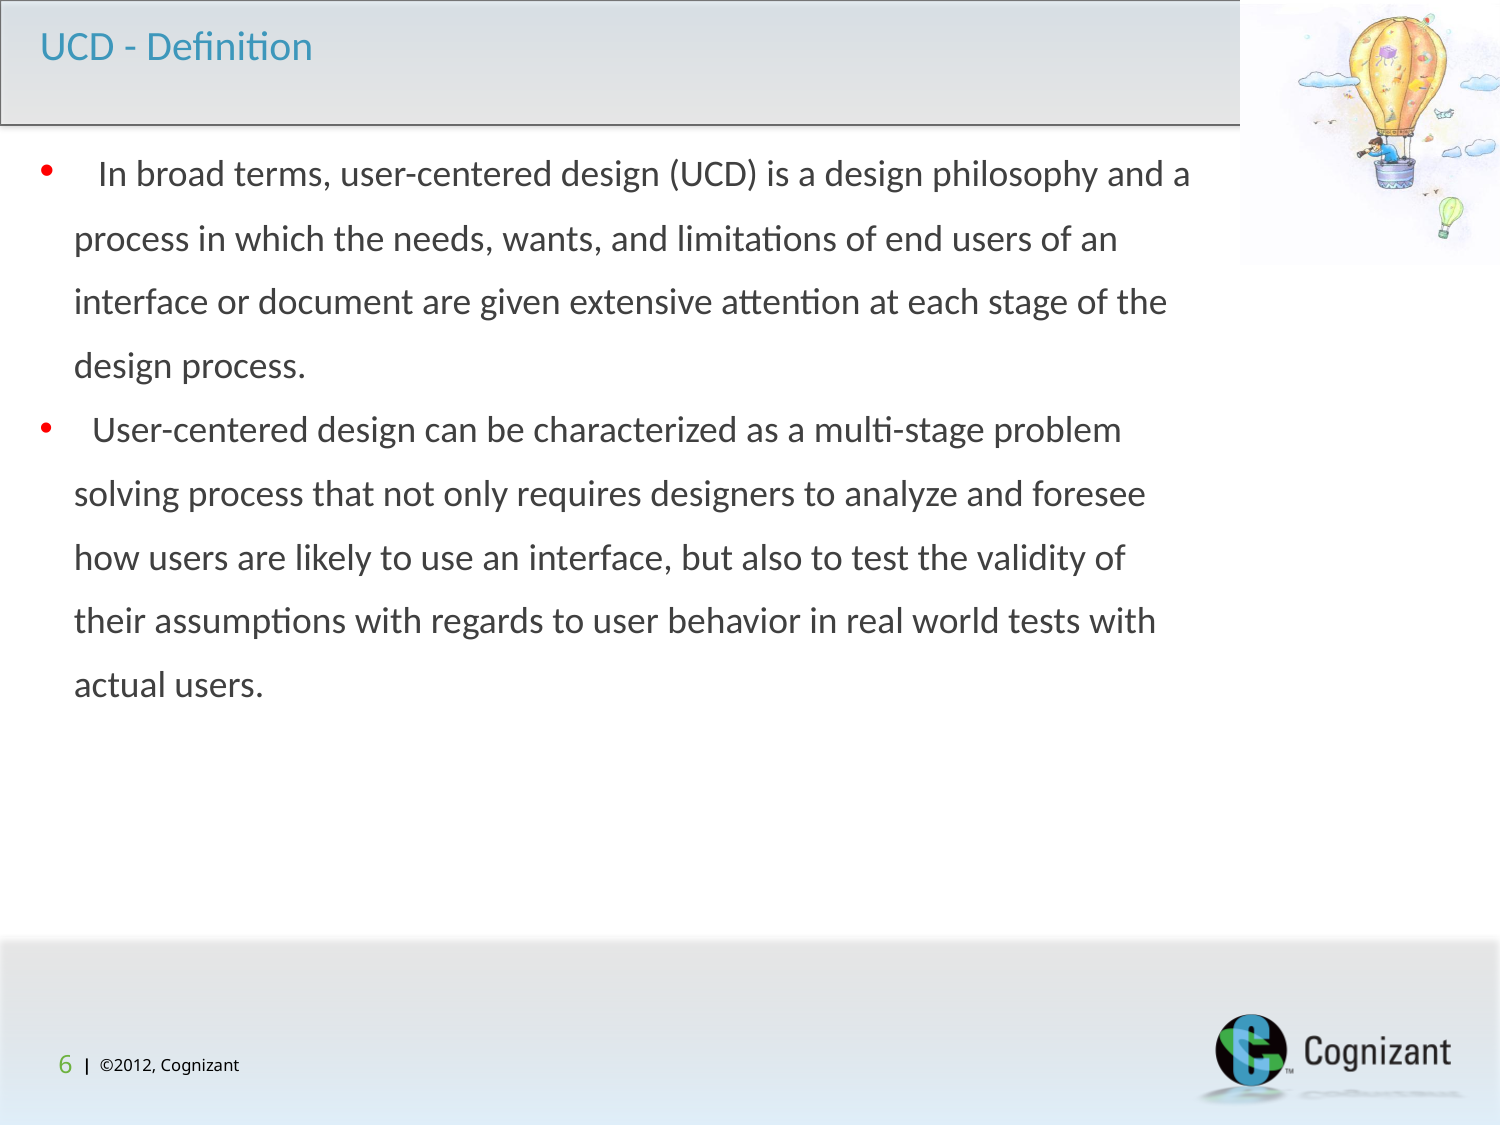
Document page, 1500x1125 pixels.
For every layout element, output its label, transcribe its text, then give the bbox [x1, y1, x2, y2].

title UCD - Definition [24, 11, 1426, 80]
text_box In broad terms, user-centered design (UCD) is a design philosophy and a process in which the needs, wants, and limitations of end users of an interface or document are given extensive attention at each stage of the design process. User-centered design can be characterized as a multi-stage problem solving process that not only requires designers to analyze and foresee how users are likely to use an interface, but also to test the validity of their assumptions with regards to user behavior in real world tests with actual users. [24, 137, 1438, 713]
picture [1240, 0, 1500, 265]
picture [1165, 1006, 1488, 1125]
slide_number 5 [12, 1037, 88, 1113]
